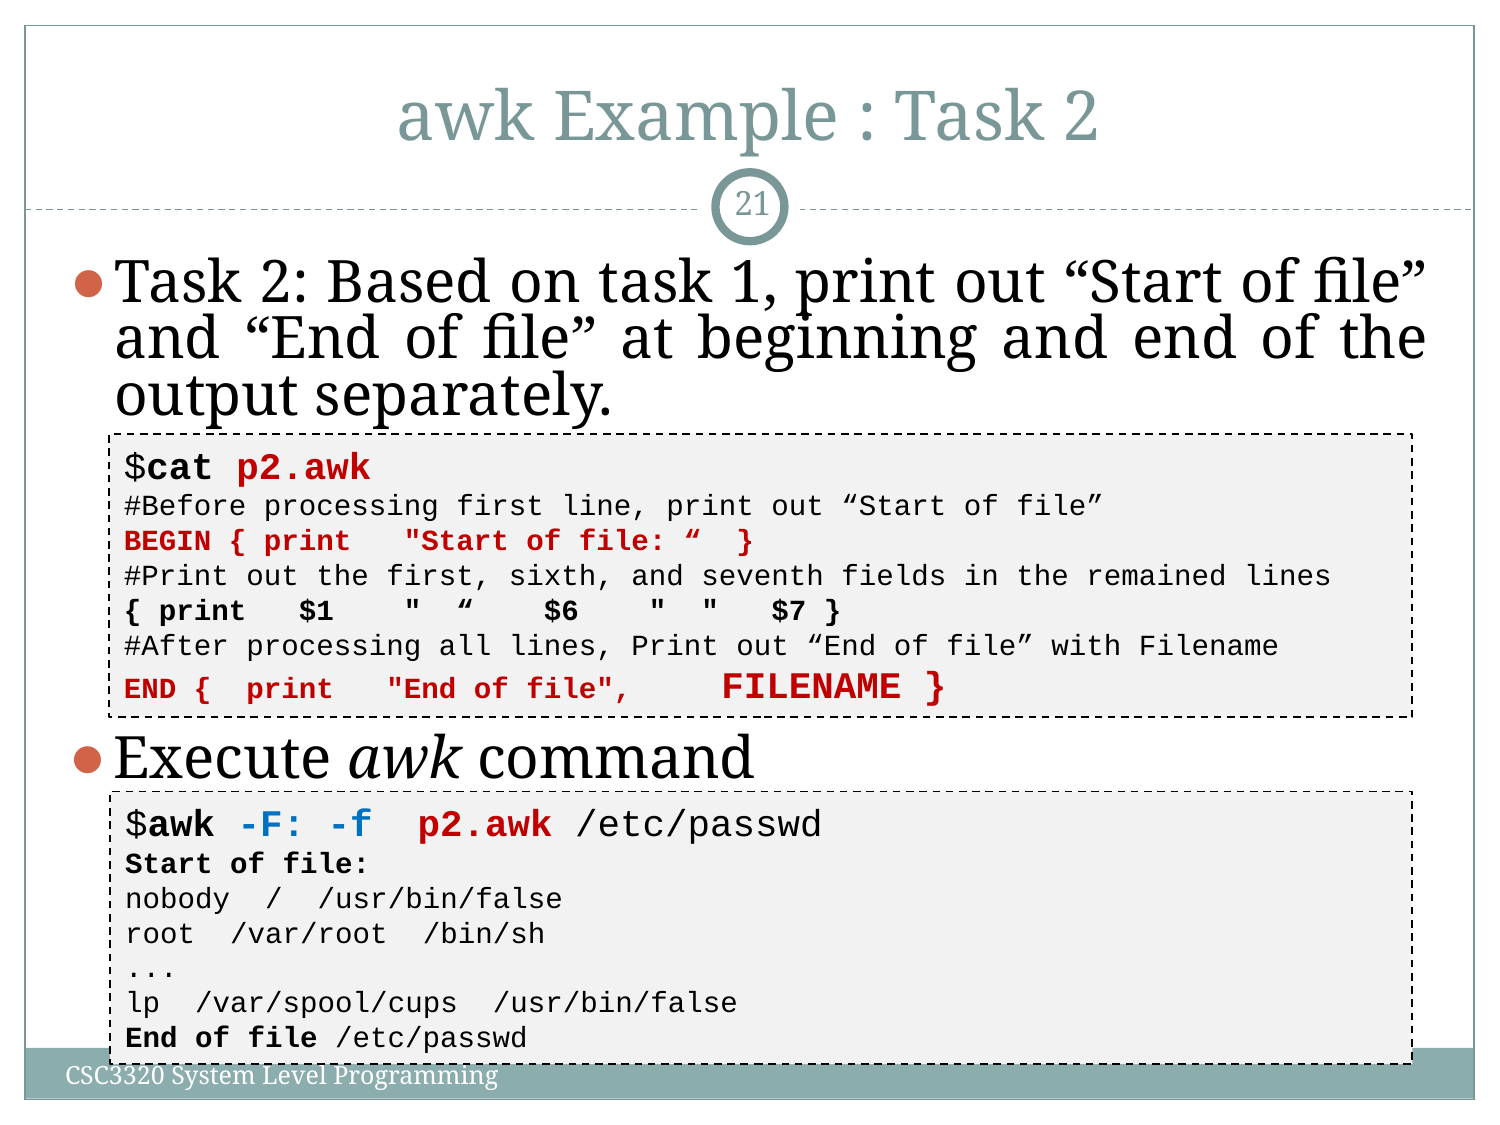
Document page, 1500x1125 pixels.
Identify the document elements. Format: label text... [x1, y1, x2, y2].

text_box $awk -F: -f p2.awk /etc/passwd Start of file: nobody / /usr/bin/false root /var/root /bin/sh ... lp /var/spool/cups /usr/bin/false End of file /etc/passwd [110, 791, 1413, 1065]
list Task 2: Based on task 1, print out “Start of file” and “End of file” at beginning and end of the output separately. [49, 250, 1445, 438]
title awk Example : Task 2 [49, 37, 1450, 162]
footer CSC3320 System Level Programming [50, 1051, 638, 1112]
slide_number ‹#› [715, 168, 791, 241]
text_box $cat p2.awk #Before processing first line, print out “Start of file” BEGIN { print "Start of file: “ } #Print out the first, sixth, and seventh fields in the remained lines { print $1 " “ $6 " " $7 } #After processing all lines, Print out “End of file” with Filename END { print "End of file", FILENAME } [108, 434, 1413, 712]
text_box Execute awk command [48, 712, 1444, 850]
